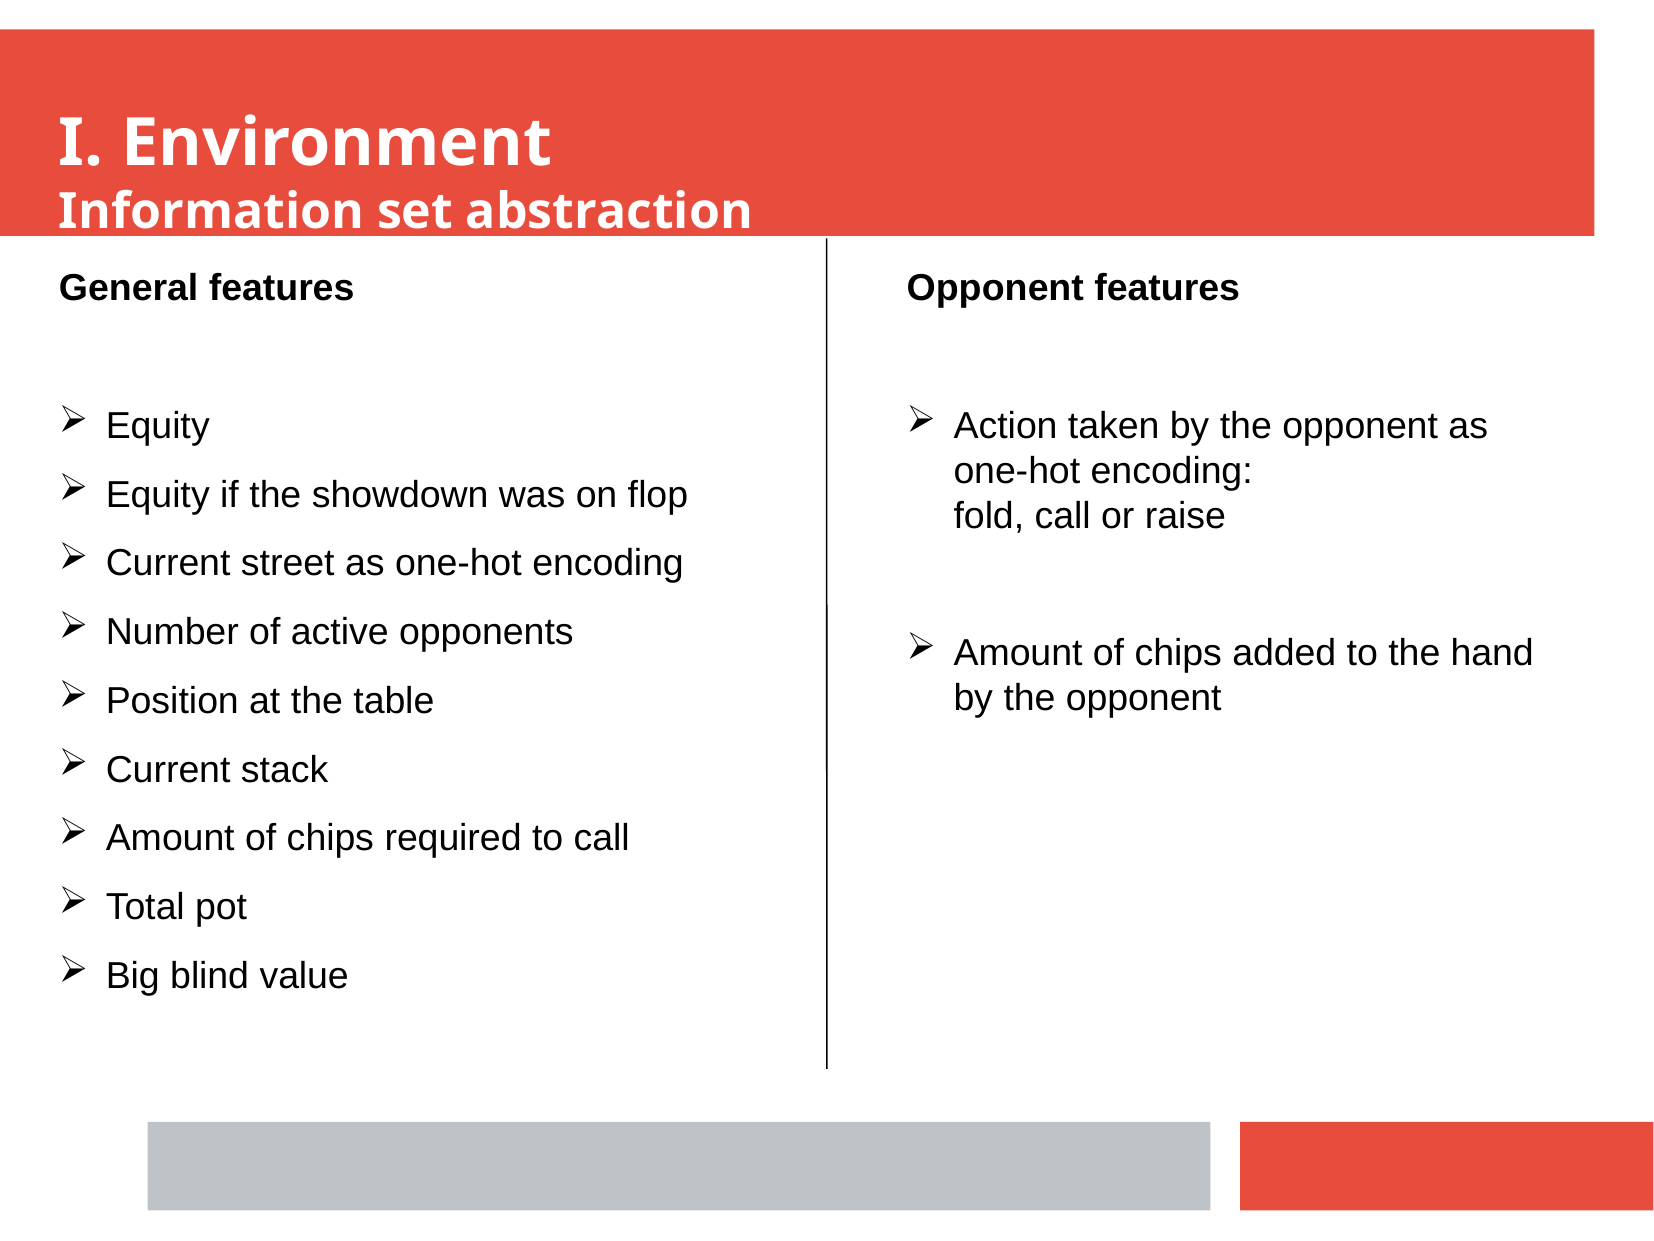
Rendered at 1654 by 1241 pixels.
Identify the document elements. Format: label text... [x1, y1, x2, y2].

text_box I. Environment Information set abstraction [58, 36, 1595, 239]
text_box Opponent features Action taken by the opponent as one-hot encoding: fold, call or raise Amount of chips added to the hand by the opponent [906, 263, 1568, 1092]
text_box General features Equity Equity if the showdown was on flop Current street as one-hot encoding Number of active opponents Position at the table Current stack Amount of chips required to call Total pot Big blind value [58, 263, 818, 1093]
